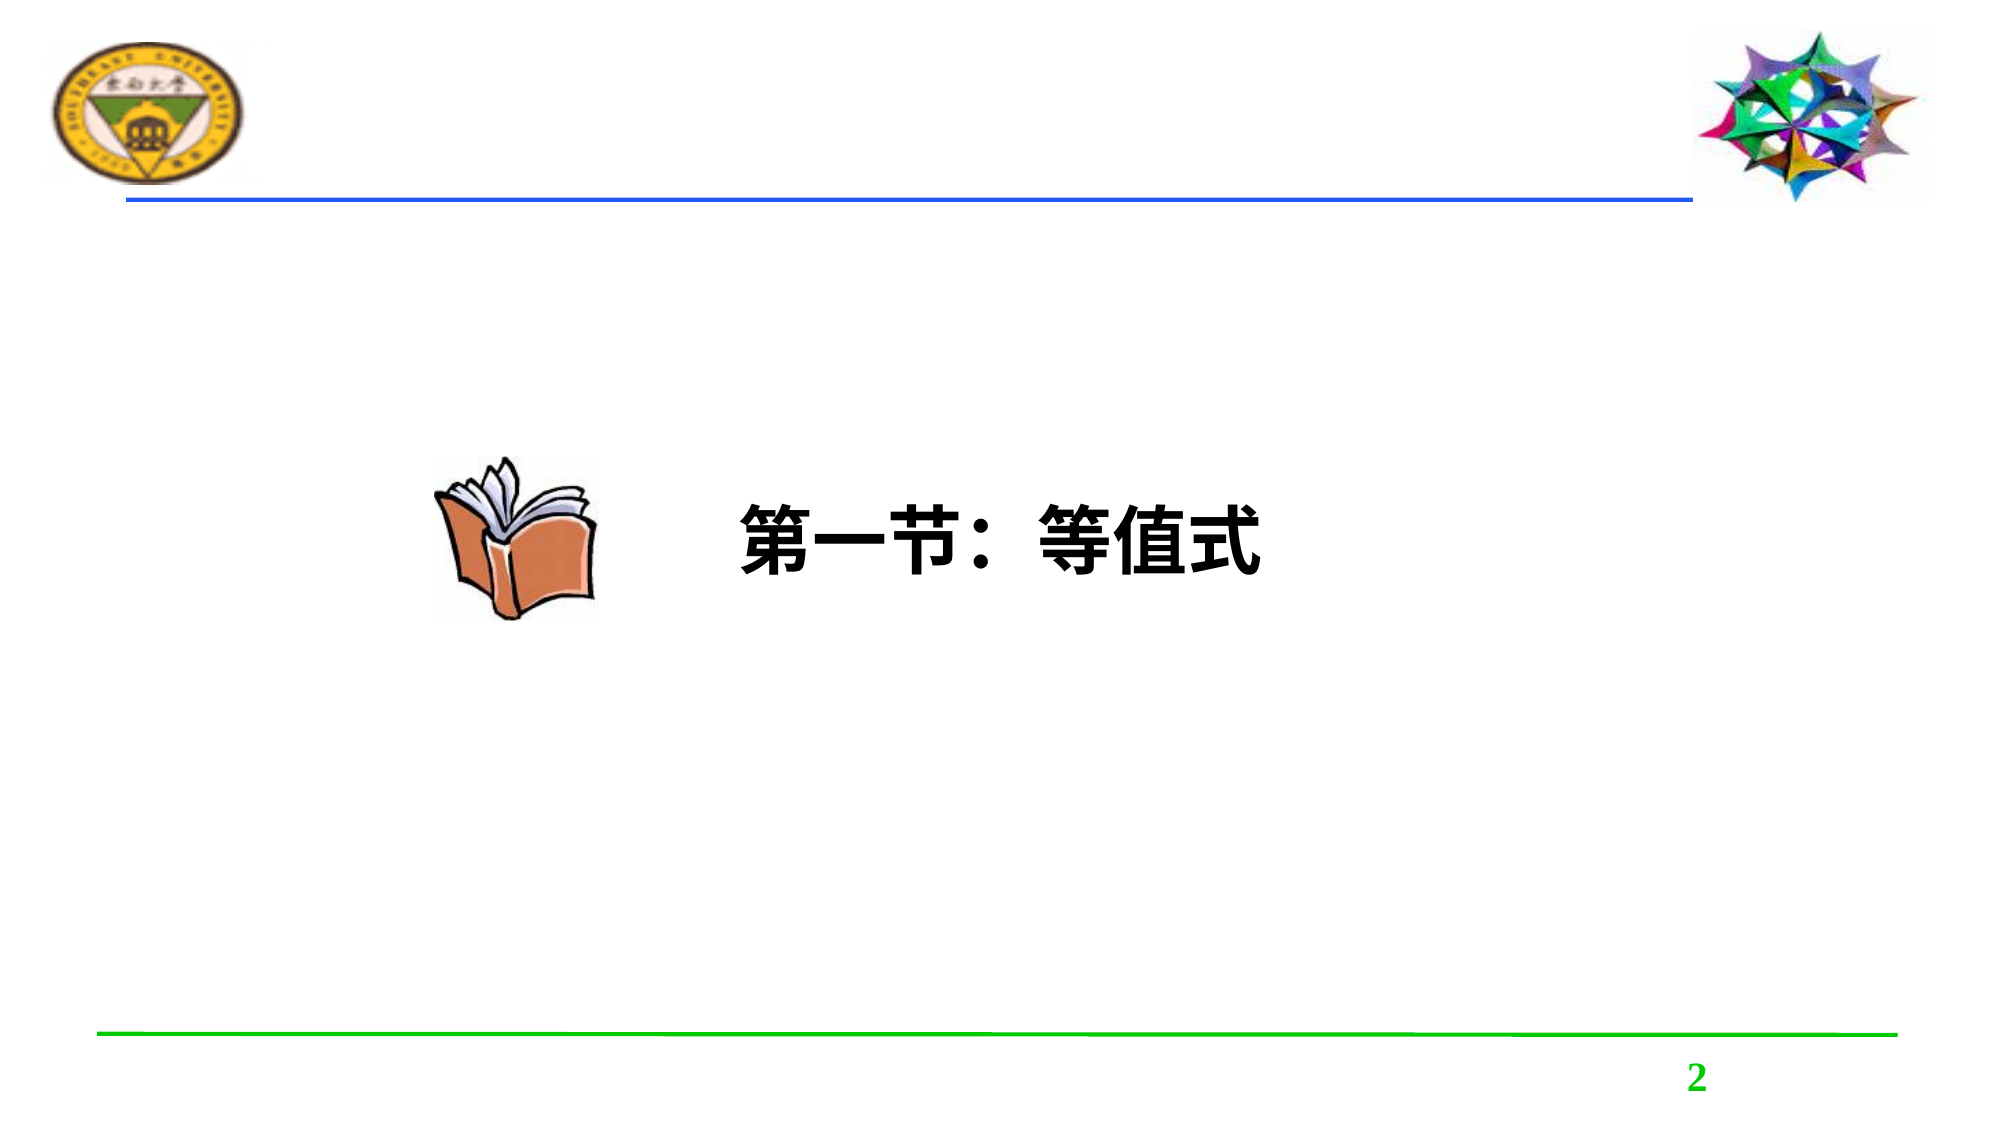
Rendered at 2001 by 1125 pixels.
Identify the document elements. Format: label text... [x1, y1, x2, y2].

picture [39, 42, 276, 185]
list 第一节：等值式 [362, 237, 1638, 1024]
picture [433, 455, 599, 622]
picture [1693, 30, 1935, 202]
